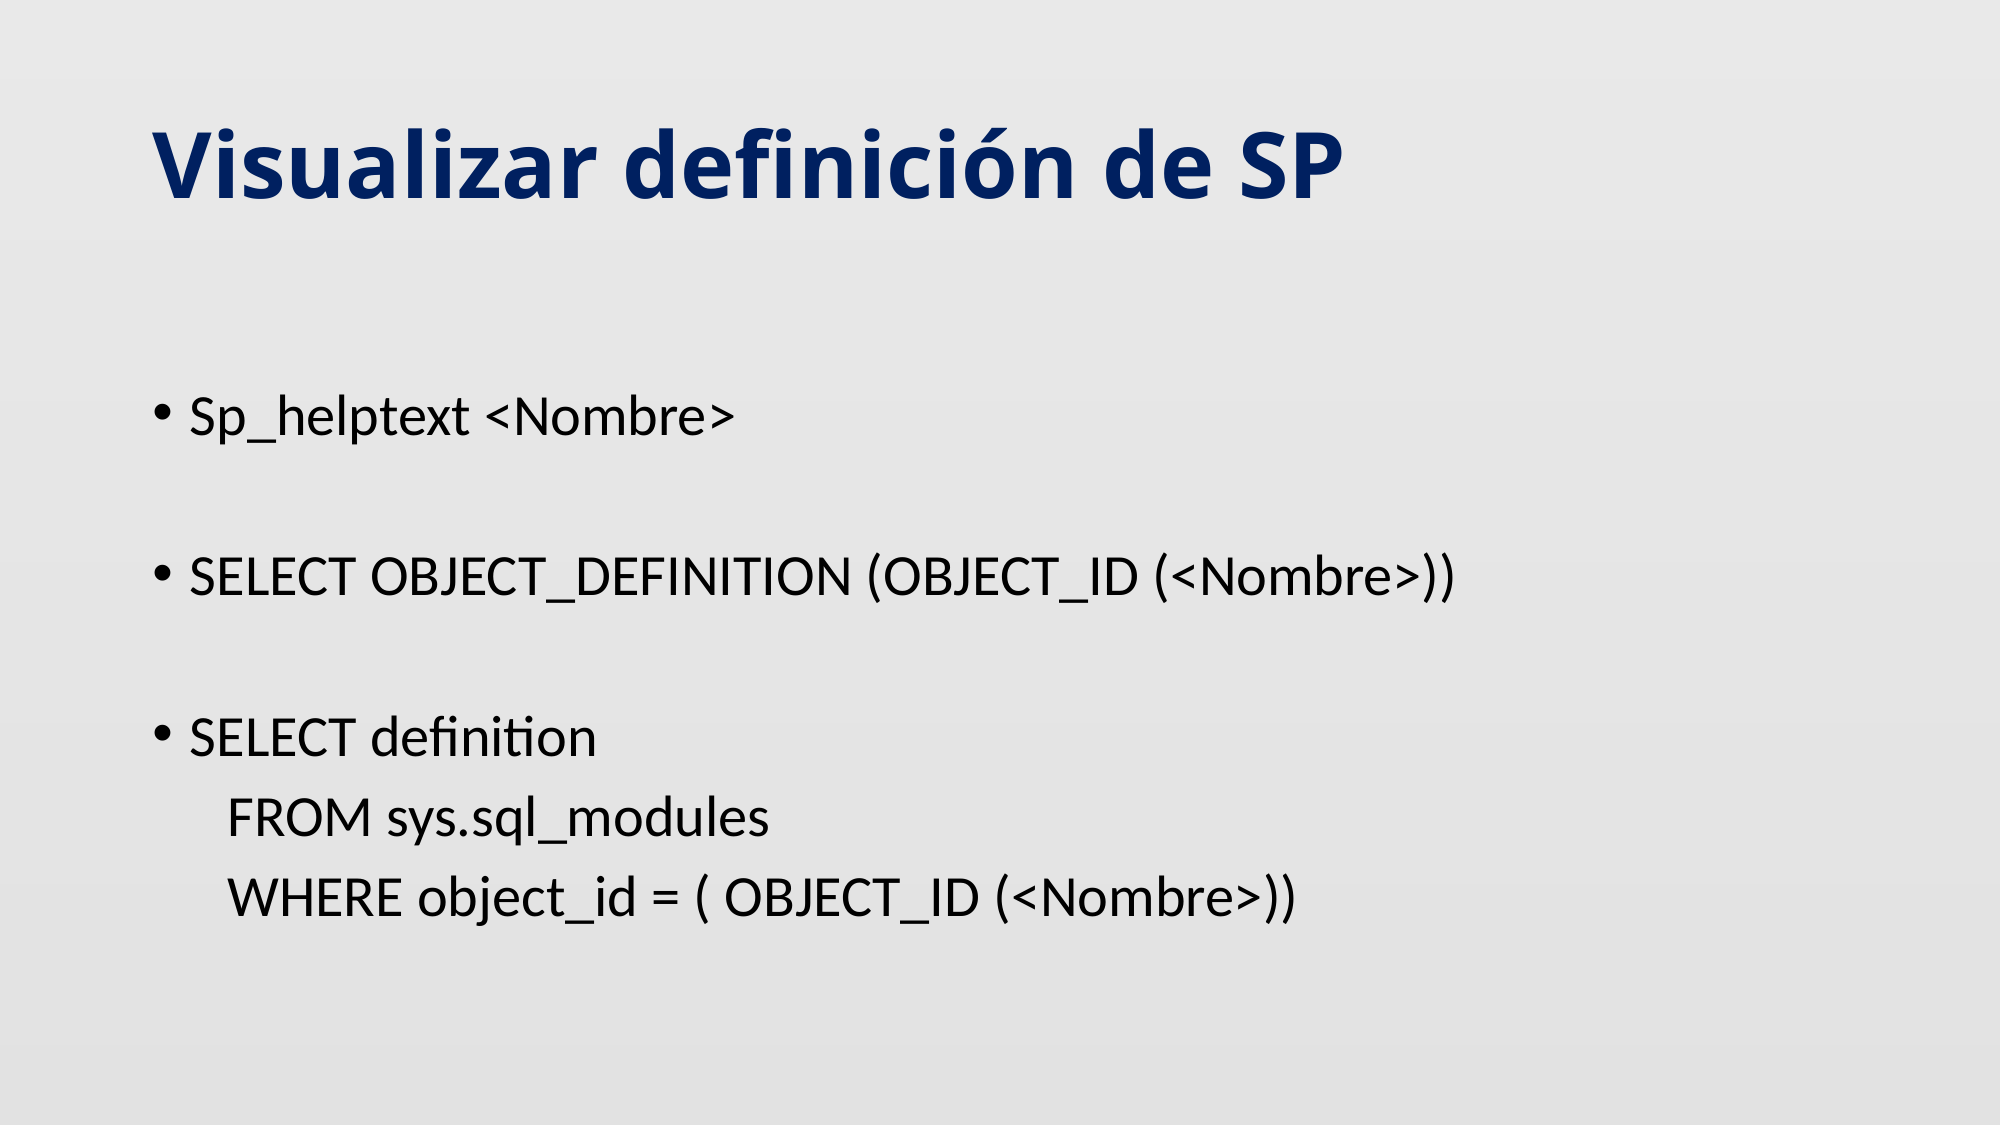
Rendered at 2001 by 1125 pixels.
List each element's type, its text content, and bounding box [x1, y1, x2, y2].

list Sp_helptext <Nombre> SELECT OBJECT_DEFINITION (OBJECT_ID (<Nombre>)) SELECT definition FROM sys.sql_modules WHERE object_id = ( OBJECT_ID (<Nombre>)) [137, 299, 1863, 1014]
title Visualizar definición de SP [137, 59, 1863, 278]
